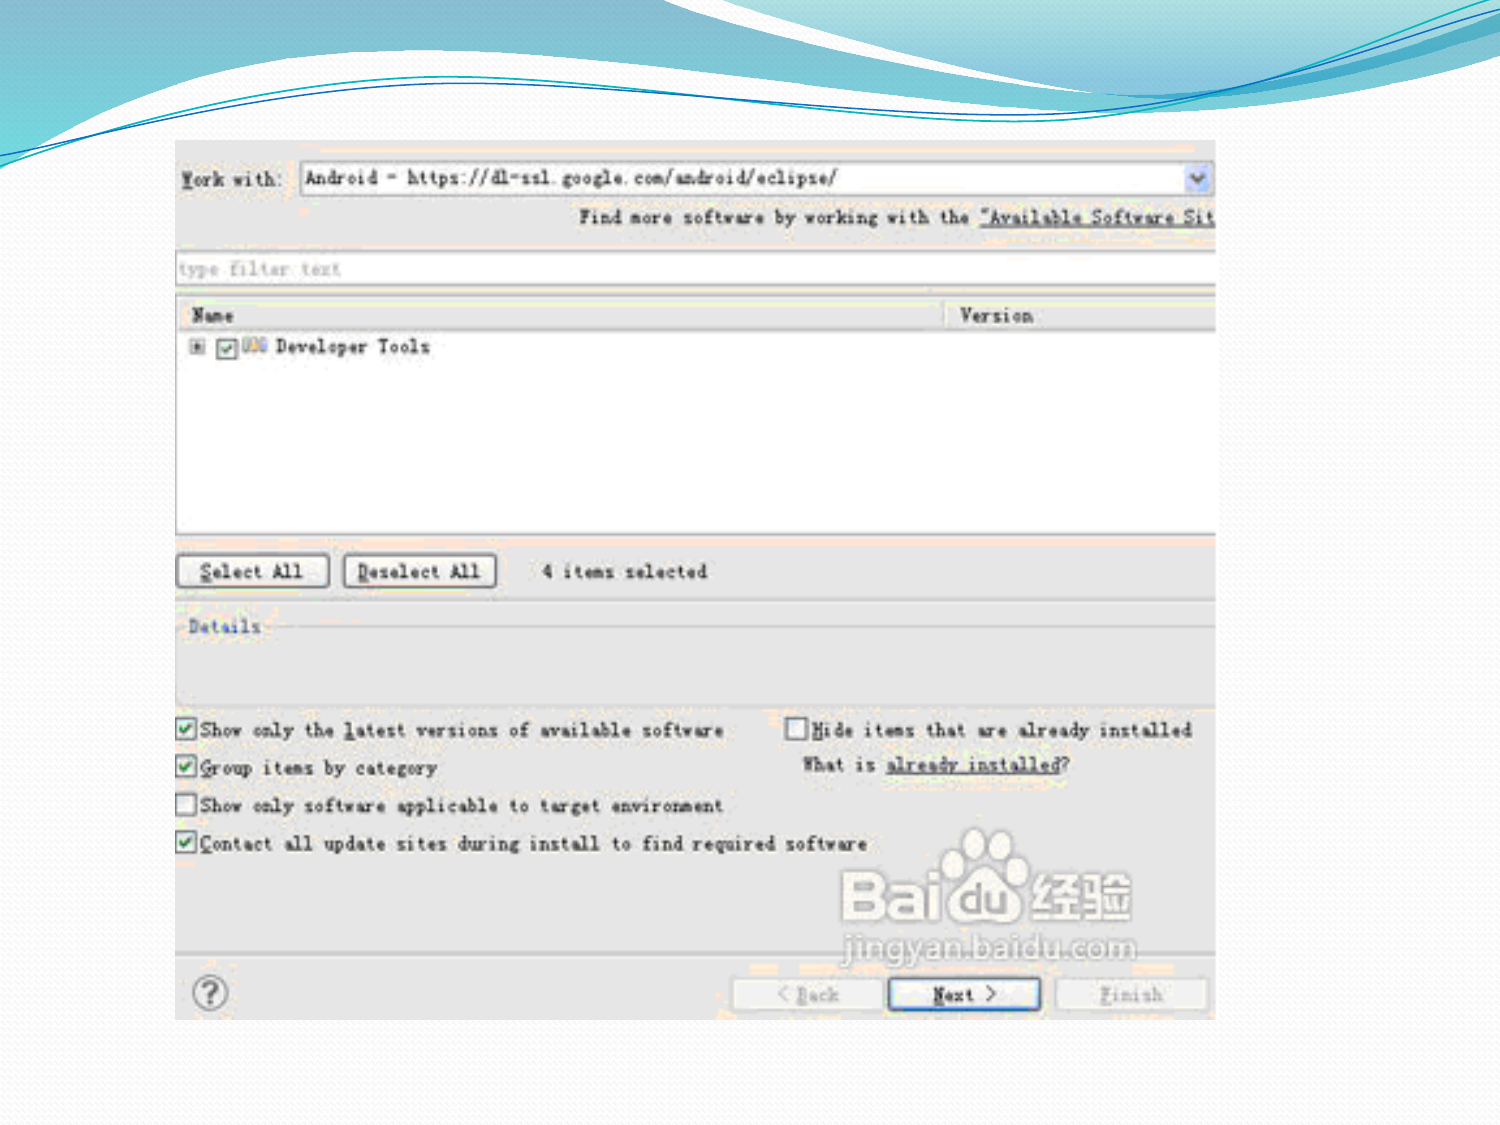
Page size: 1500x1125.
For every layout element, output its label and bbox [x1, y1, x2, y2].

picture [175, 140, 1219, 1020]
